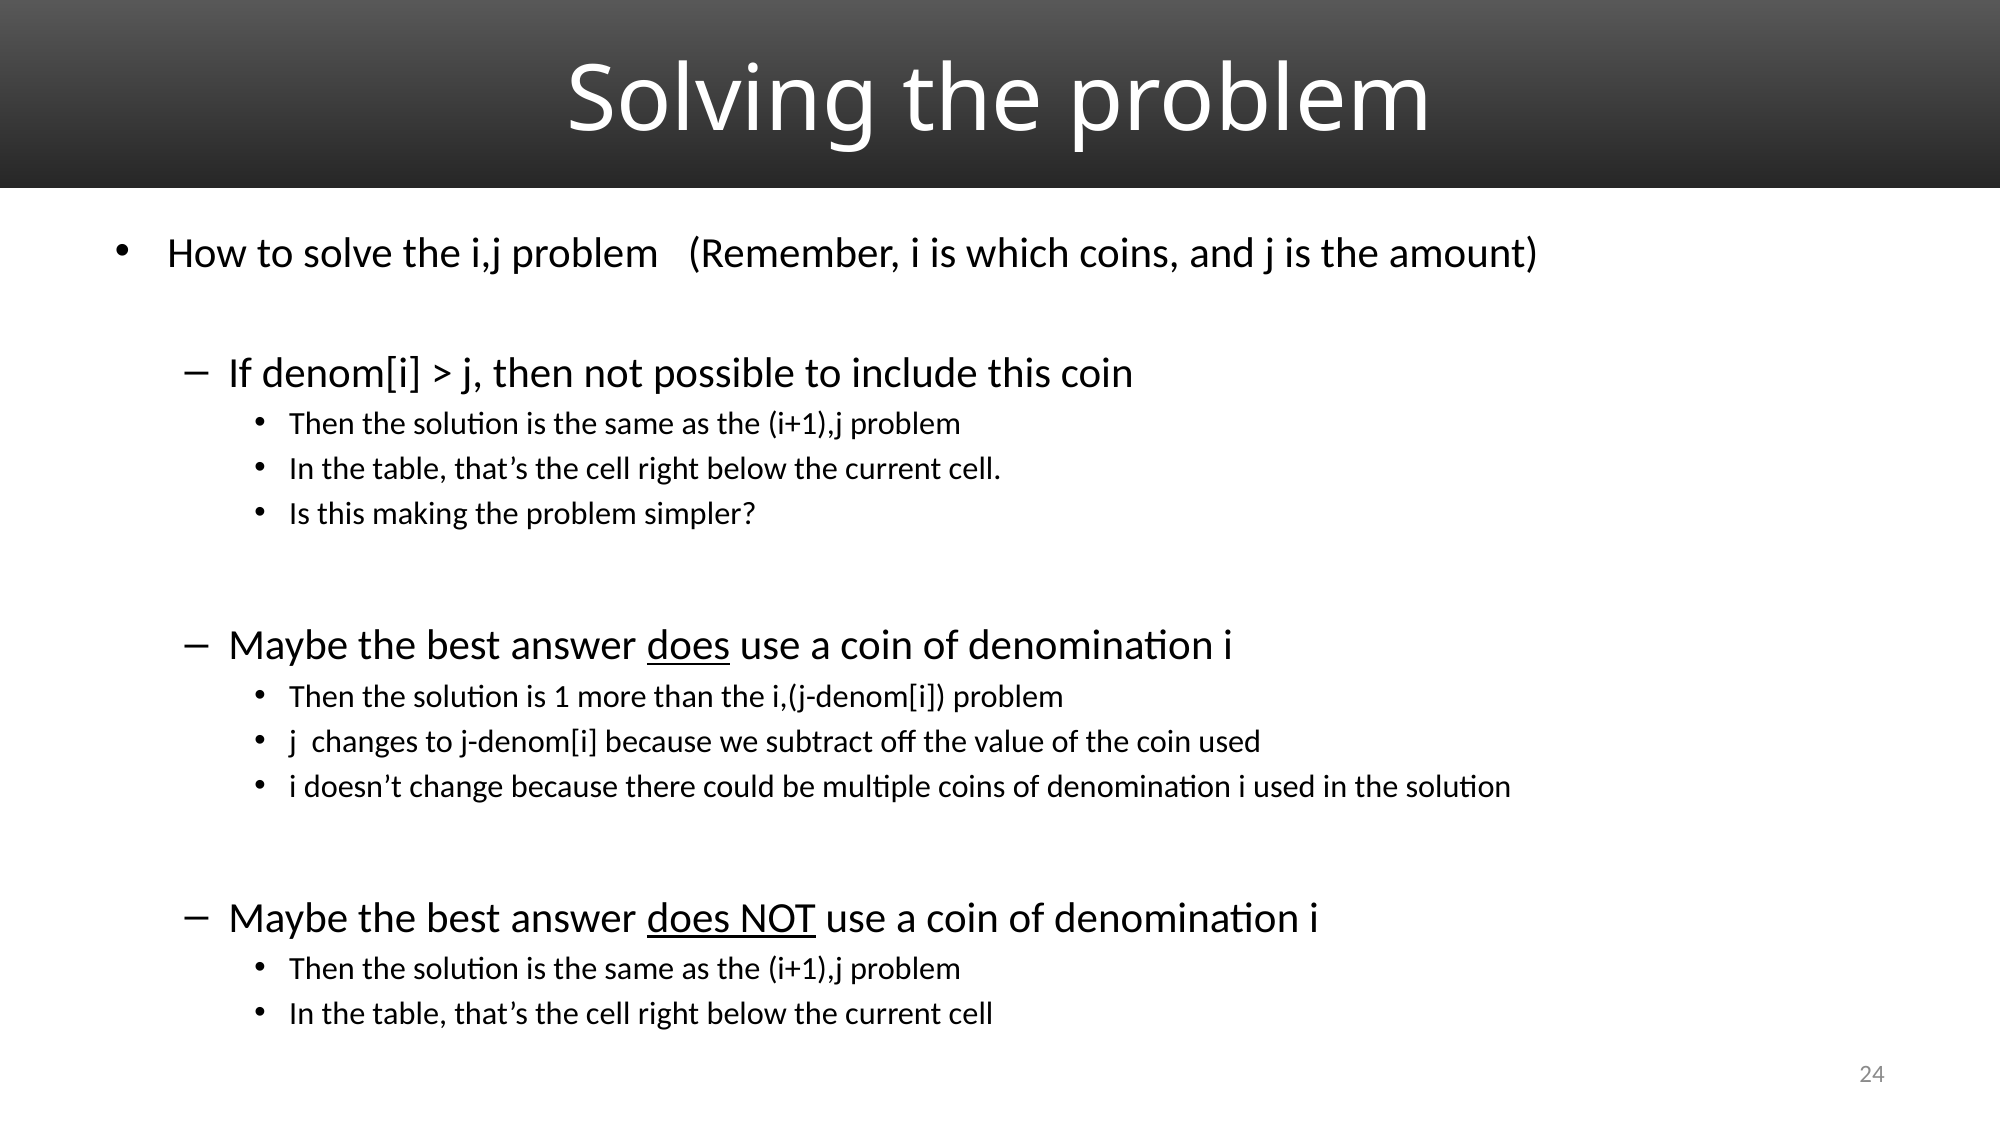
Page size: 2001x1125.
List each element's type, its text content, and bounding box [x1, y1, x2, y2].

title Solving the problem [99, 24, 1900, 163]
slide_number 24 [1433, 1043, 1900, 1103]
list How to solve the i,j problem (Remember, i is which coins, and j is the amount) If denom[i] > j, then not possible to include this coin Then the solution is the same as the (i+1),j problem In the table, that’s the cell right below the current cell. Is this making the problem simpler? Maybe the best answer does use a coin of denomination i Then the solution is 1 more than the i,(j-denom[i]) problem j changes to j-denom[i] because we subtract off the value of the coin used i doesn’t change because there could be multiple coins of denomination i used in the solution Maybe the best answer does NOT use a coin of denomination i Then the solution is the same as the (i+1),j problem In the table, that’s the cell right below the current cell [99, 212, 1900, 1043]
